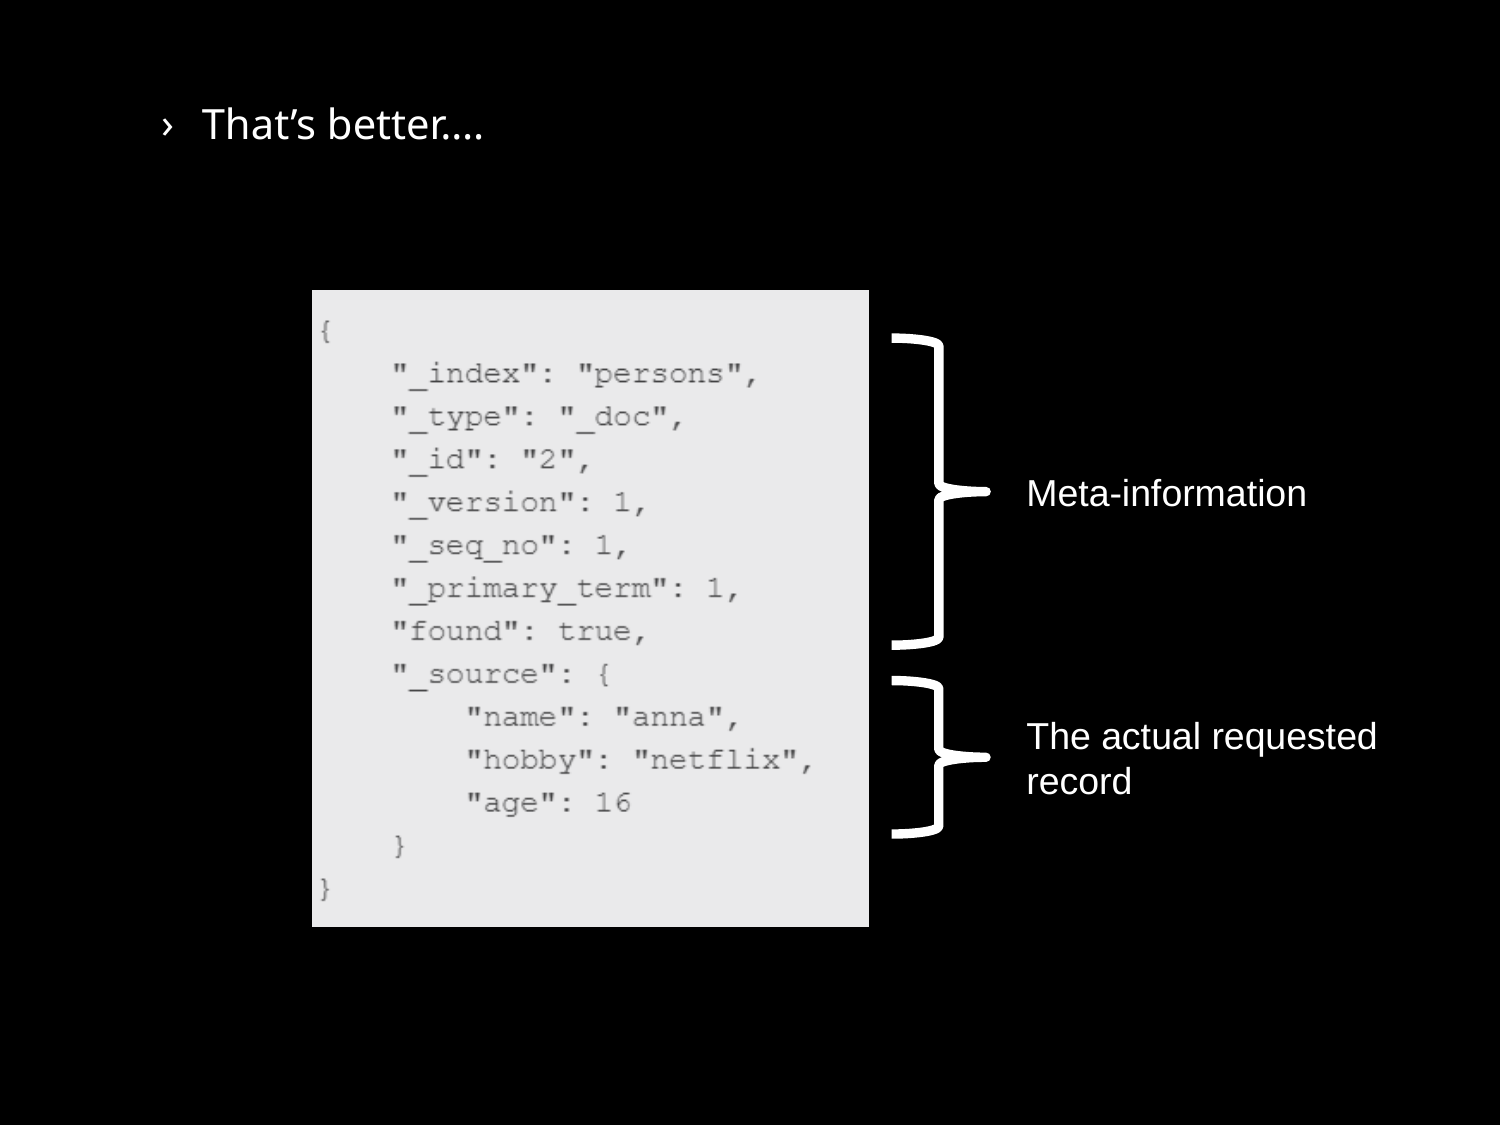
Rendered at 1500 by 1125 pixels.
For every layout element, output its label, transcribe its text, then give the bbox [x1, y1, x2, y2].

text_box [891, 679, 987, 835]
list That’s better…. [0, 90, 1500, 1016]
text_box [891, 337, 987, 646]
text_box Meta-information [1011, 461, 1323, 521]
text_box The actual requested record [1011, 704, 1393, 810]
picture [312, 290, 869, 927]
